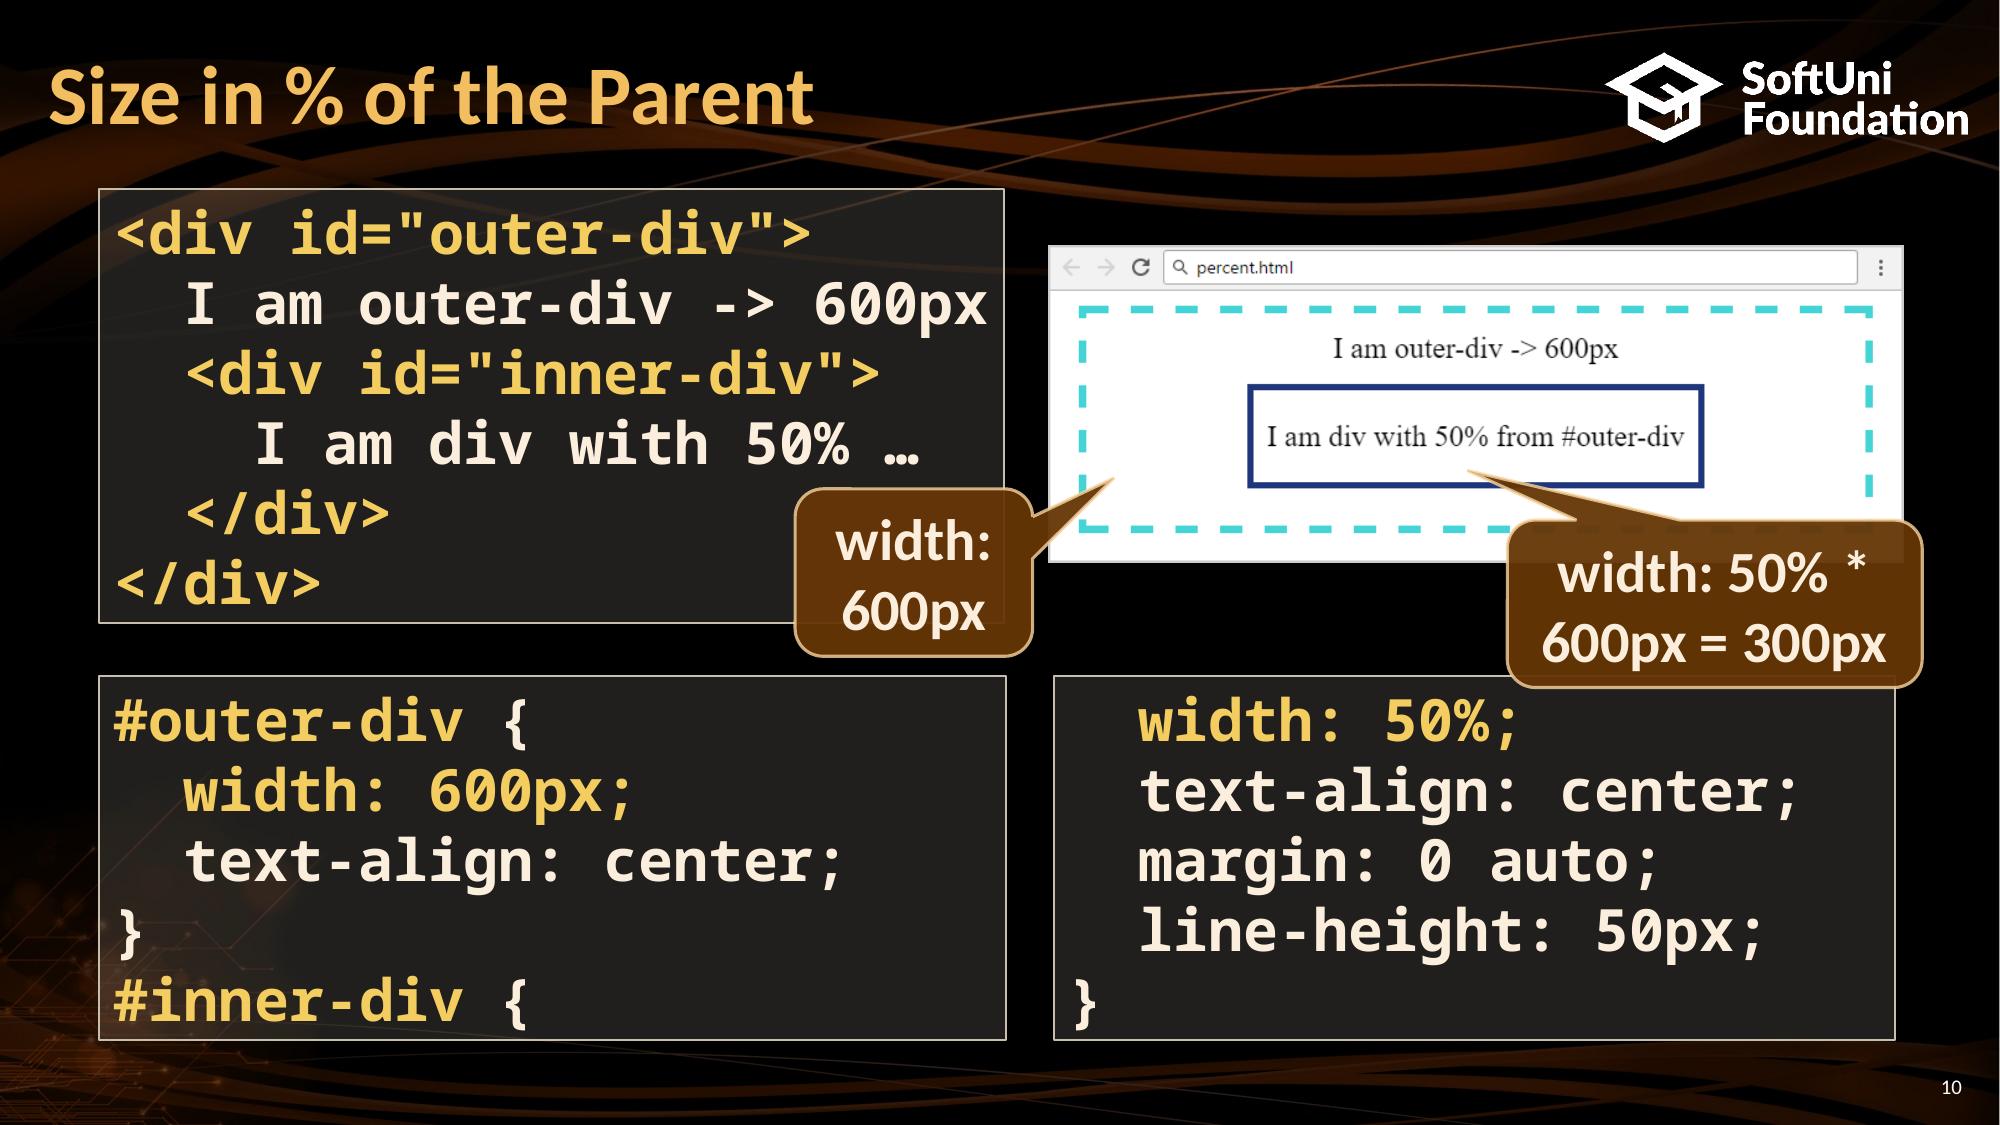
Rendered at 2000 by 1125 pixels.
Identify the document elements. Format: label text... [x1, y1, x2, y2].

slide_number 10 [1897, 1070, 1968, 1103]
title Size in % of the Parent [30, 6, 1602, 189]
text_box width: 50% * 600px = 300px [1506, 520, 1924, 689]
text_box width: 600px [794, 487, 1048, 658]
picture [0, 0, 2000, 1125]
text_box width: 50%; text-align: center; margin: 0 auto; line-height: 50px; } [1054, 675, 1895, 1041]
text_box #outer-div { width: 600px; text-align: center; } #inner-div { [99, 675, 1007, 1041]
text_box <div id="outer-div"> I am outer-div -> 600px <div id="inner-div"> I am div with 50% … </div> </div> [99, 188, 1005, 624]
